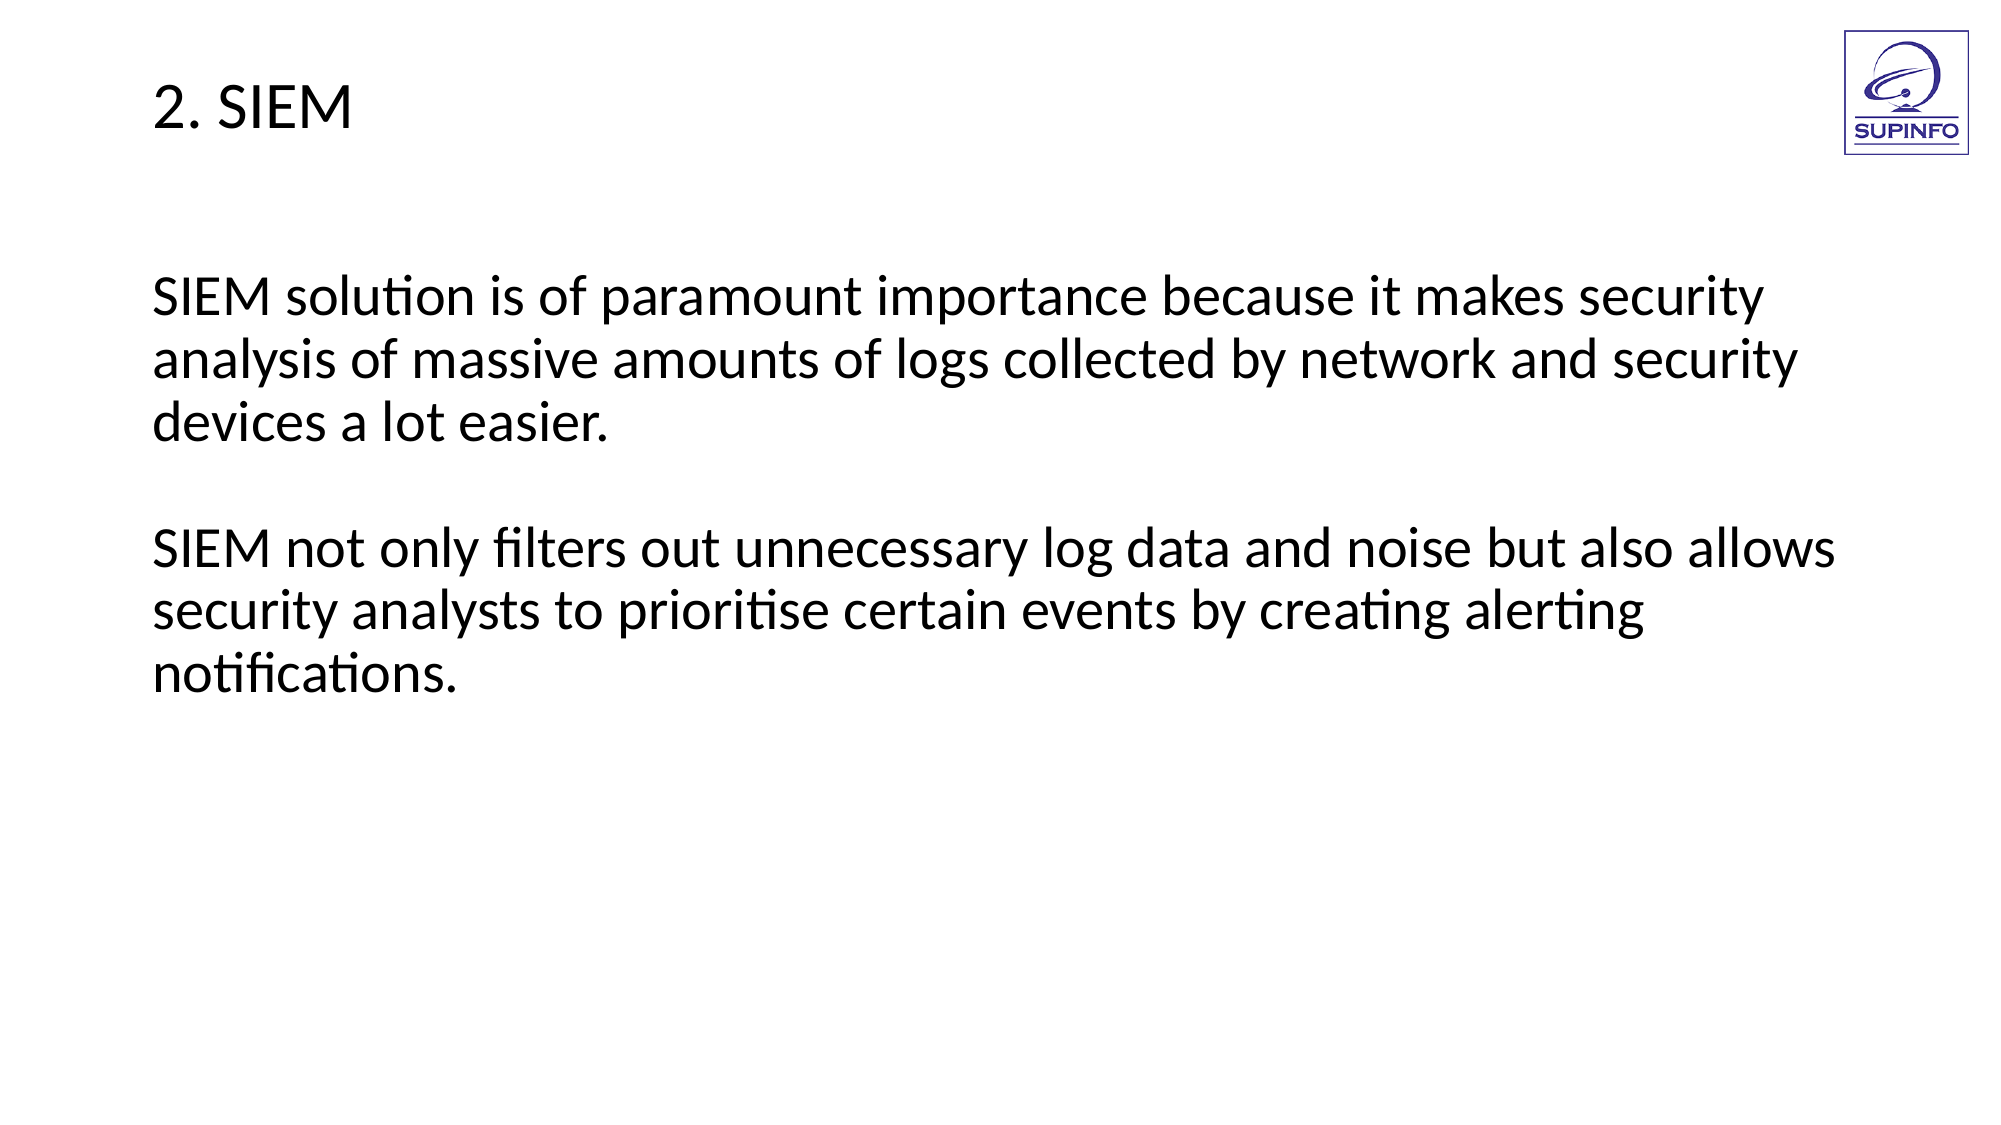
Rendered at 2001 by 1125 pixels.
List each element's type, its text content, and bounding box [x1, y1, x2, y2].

list SIEM solution is of paramount importance because it makes security analysis of massive amounts of logs collected by network and security devices a lot easier. SIEM not only filters out unnecessary log data and noise but also allows security analysts to prioritise certain events by creating alerting notifications. [137, 257, 1863, 1014]
picture [1844, 30, 1969, 155]
list 2. SIEM [137, 63, 1862, 157]
